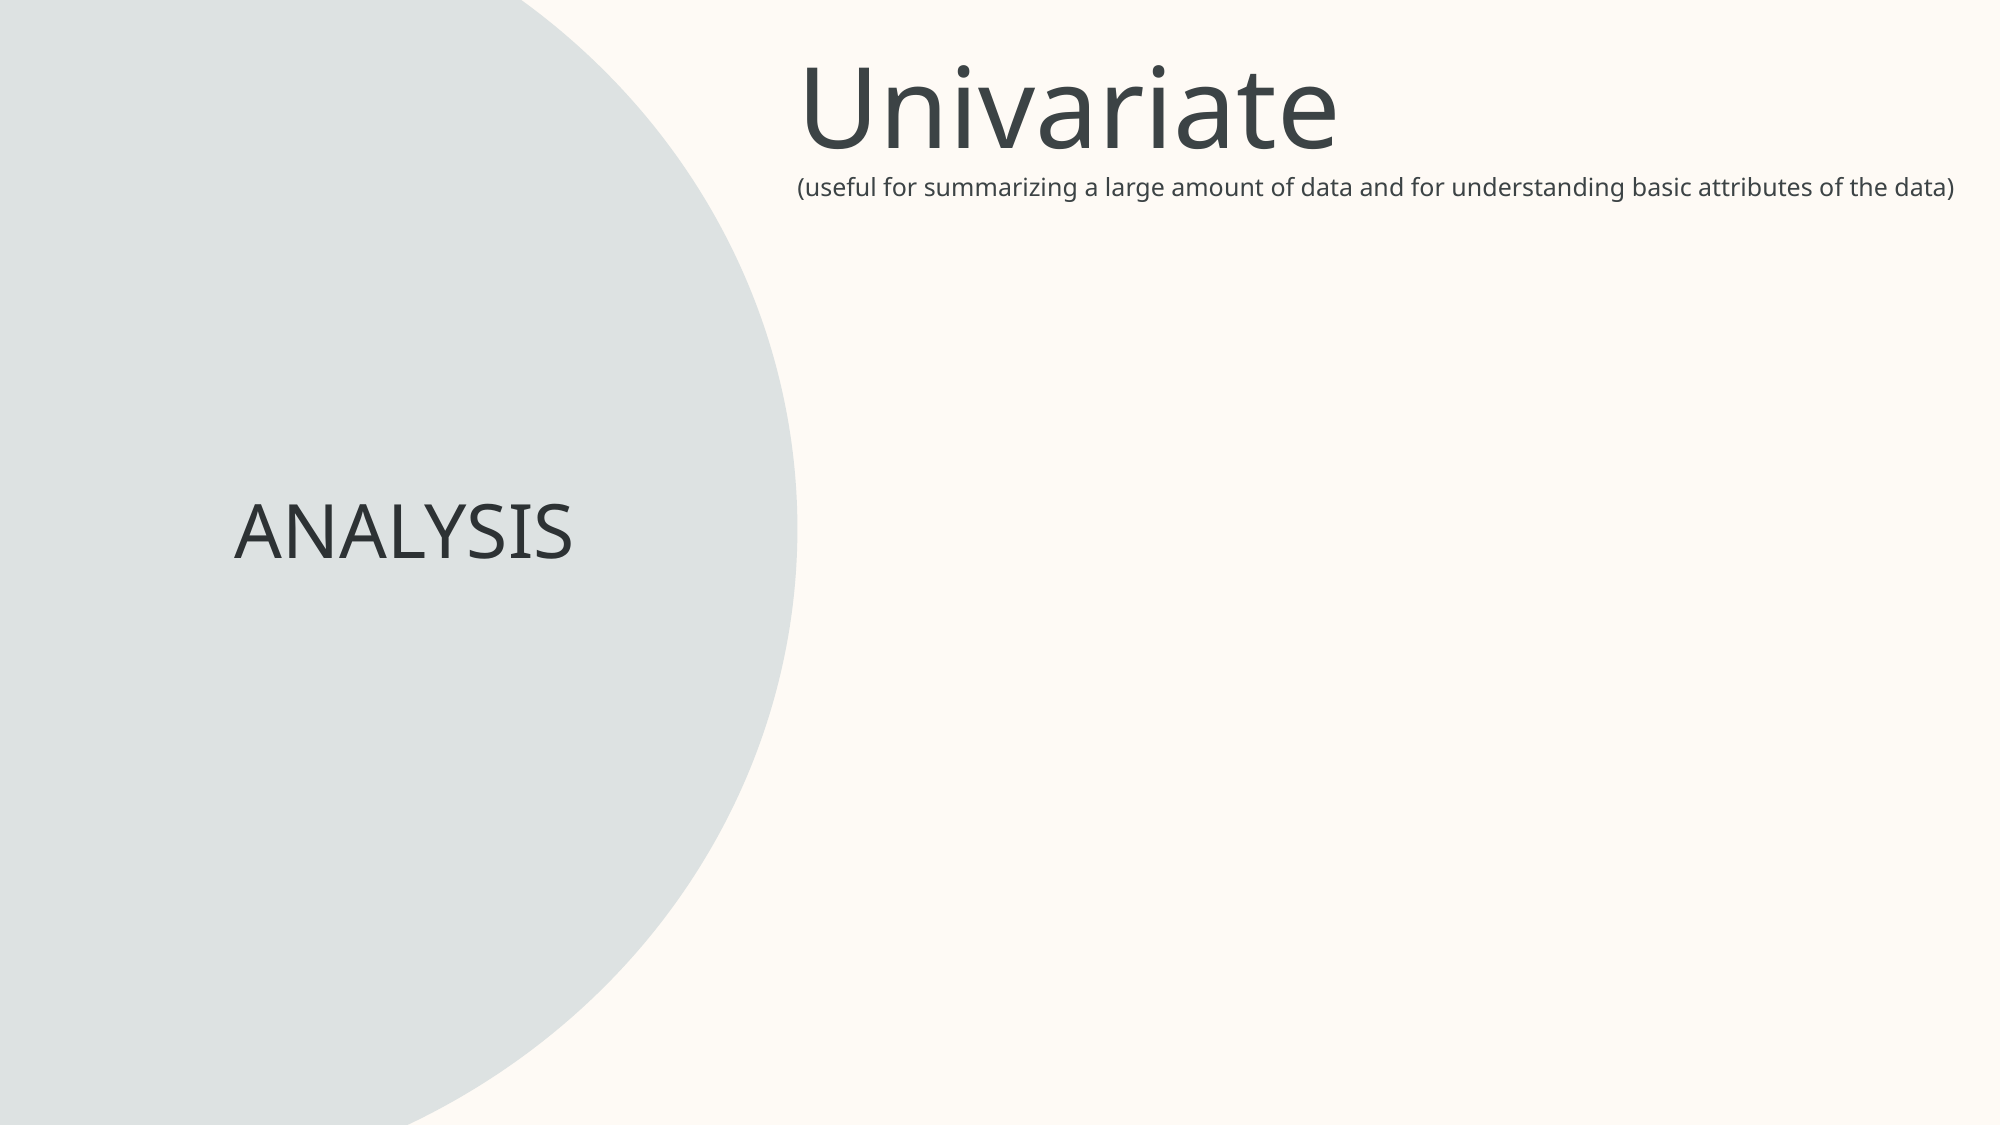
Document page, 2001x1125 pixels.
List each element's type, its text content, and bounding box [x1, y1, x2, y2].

text_box Univariate (useful for summarizing a large amount of data and for understanding basic attributes of the data) [797, 36, 1814, 401]
text_box ANALYSIS [0, 0, 799, 1125]
